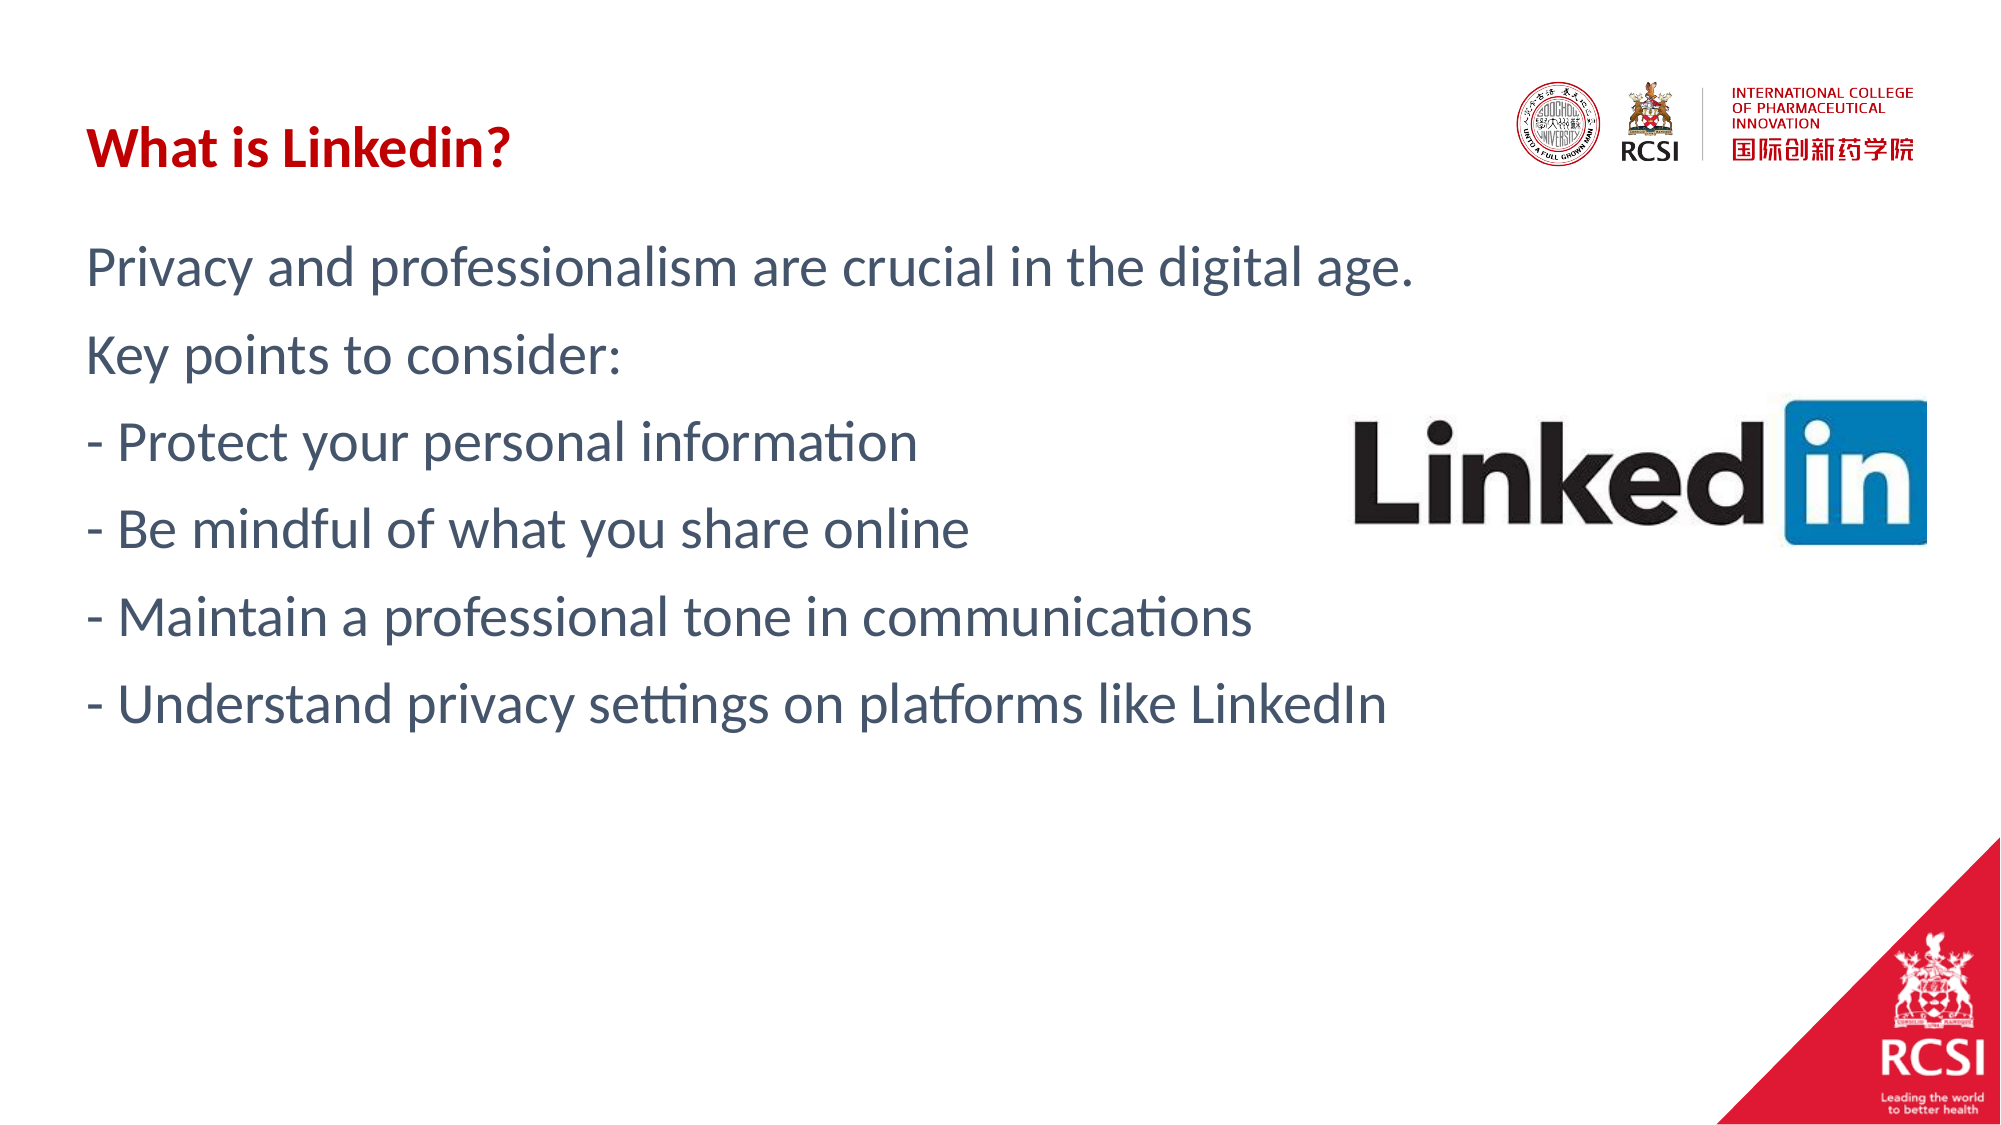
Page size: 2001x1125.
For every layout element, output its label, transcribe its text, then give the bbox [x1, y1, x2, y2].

text_box What is Linkedin? [71, 101, 1217, 187]
picture [1347, 371, 1927, 582]
picture [1506, 71, 1927, 175]
picture [1923, 469, 1927, 524]
text_box Privacy and professionalism are crucial in the digital age. Key points to consider: - Protect your personal information - Be mindful of what you share online - Maintain a professional tone in communications - Understand privacy settings on platforms like LinkedIn [70, 215, 1675, 947]
picture [1923, 412, 1927, 458]
picture [1799, 415, 1834, 451]
picture [1876, 931, 1994, 1119]
picture [1804, 447, 1913, 525]
